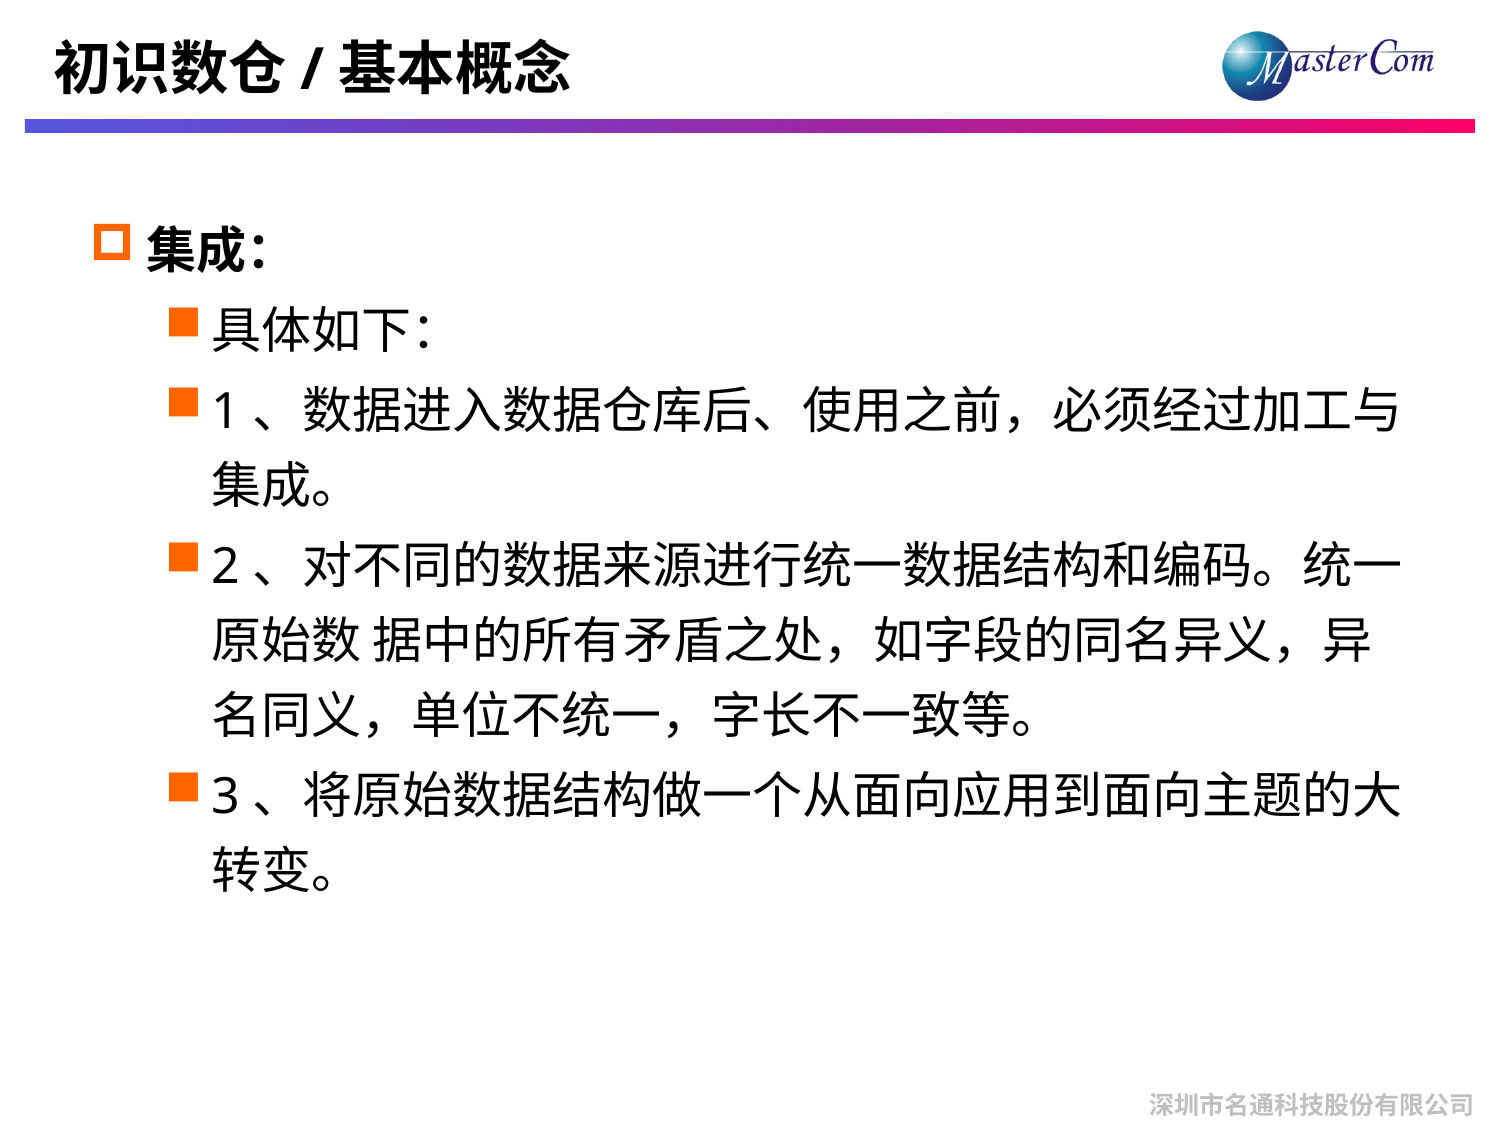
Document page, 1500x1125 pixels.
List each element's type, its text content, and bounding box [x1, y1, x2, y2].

picture [1261, 31, 1434, 101]
list 集成： 具体如下： 1、数据进入数据仓库后、使用之前，必须经过加工与集成。 2、对不同的数据来源进行统一数据结构和编码。统一原始数 据中的所有矛盾之处，如字段的同名异义，异名同义，单位不统一，字长不一致等。 3、将原始数据结构做一个从面向应用到面向主题的大转变。 [75, 196, 1425, 1050]
title 初识数仓/基本概念 [24, 0, 1261, 132]
